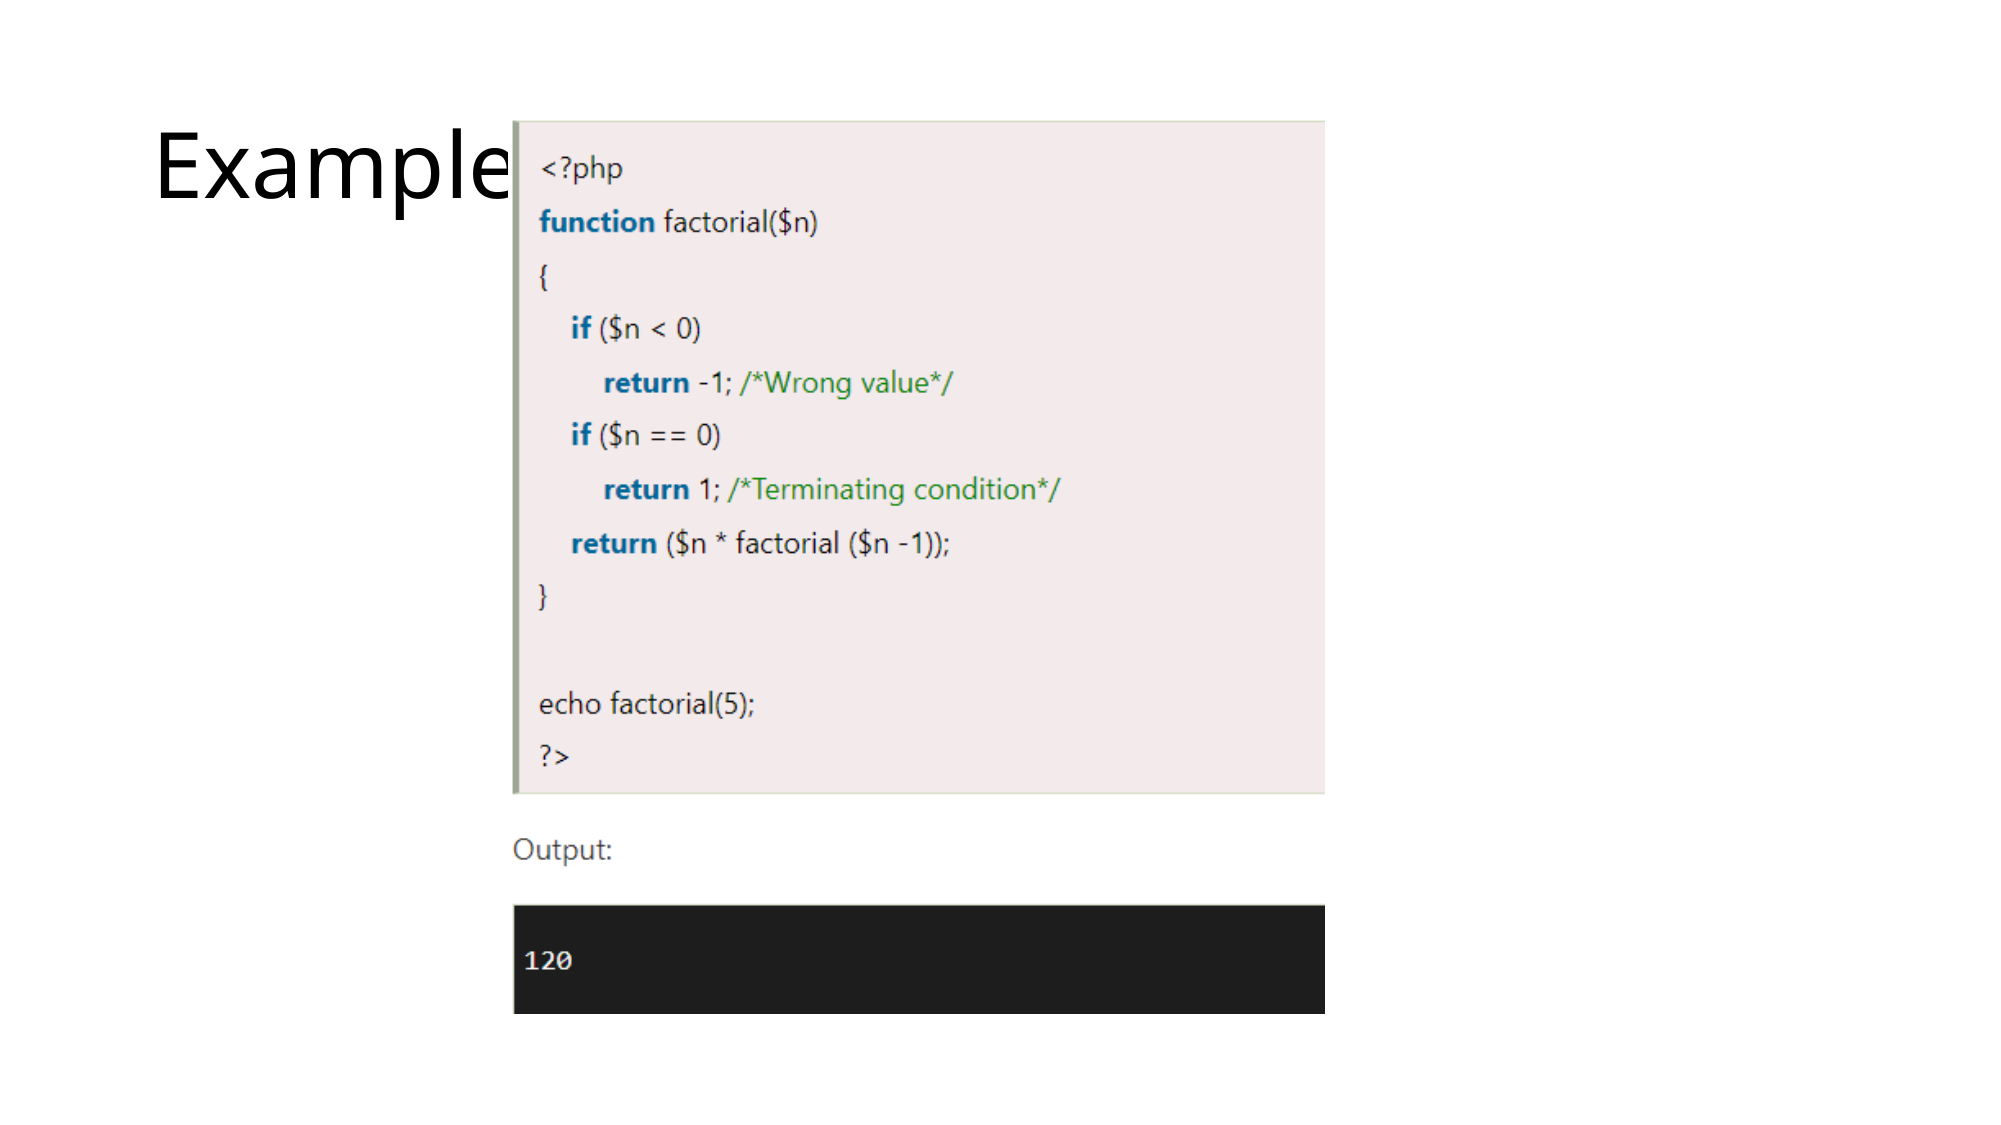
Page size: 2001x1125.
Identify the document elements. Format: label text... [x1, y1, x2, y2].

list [508, 116, 1325, 1014]
title Example [137, 59, 1863, 278]
